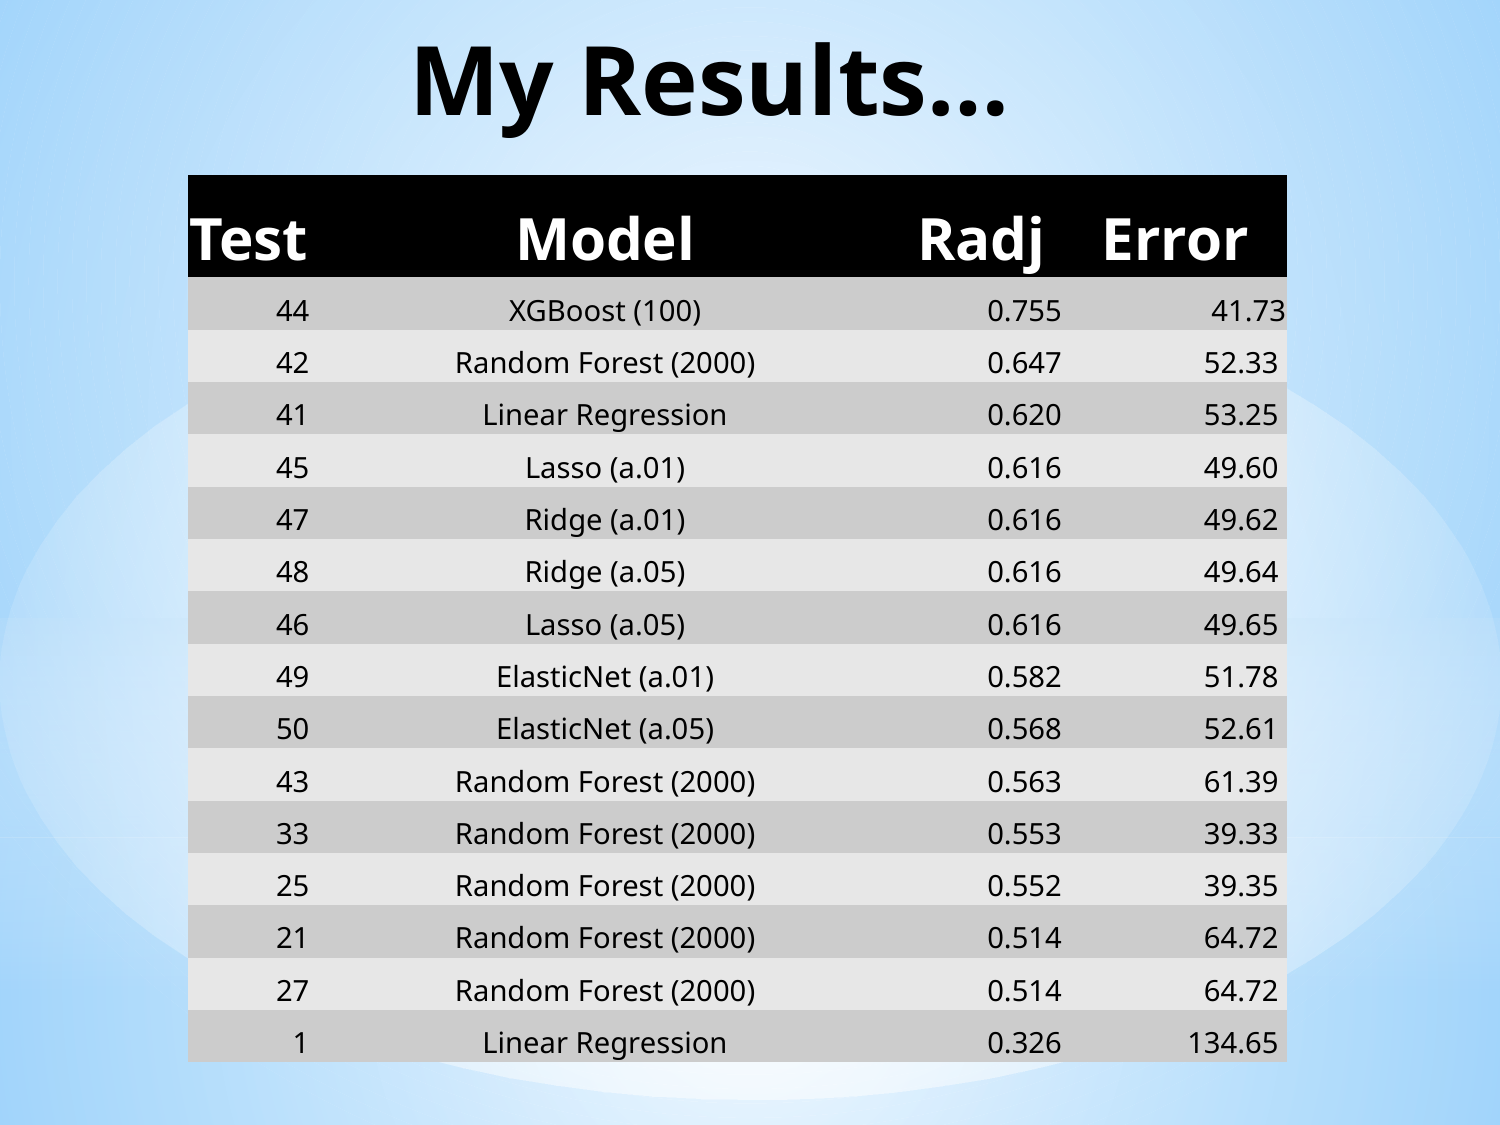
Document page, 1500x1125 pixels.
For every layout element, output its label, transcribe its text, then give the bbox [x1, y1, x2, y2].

table_cell 49.64 [1063, 539, 1287, 591]
table_cell 0.616 [899, 487, 1063, 539]
table_cell 51.78 [1063, 644, 1287, 696]
table_cell Random Forest (2000) [311, 748, 899, 801]
table_cell ElasticNet (a.01) [311, 644, 899, 696]
table_cell 64.72 [1063, 958, 1287, 1010]
table_cell 42 [188, 330, 311, 382]
table_cell 0.514 [899, 905, 1063, 958]
table_cell 41.73 [1063, 277, 1287, 330]
table_cell 52.61 [1063, 696, 1287, 748]
table_cell 50 [188, 696, 311, 748]
table_cell Random Forest (2000) [311, 801, 899, 853]
table_cell 0.582 [899, 644, 1063, 696]
table_cell Ridge (a.05) [311, 539, 899, 591]
table_cell Random Forest (2000) [311, 330, 899, 382]
table_cell 43 [188, 748, 311, 801]
table_cell ElasticNet (a.05) [311, 696, 899, 748]
table_cell XGBoost (100) [311, 277, 899, 330]
table_cell 21 [188, 905, 311, 958]
table_cell 52.33 [1063, 330, 1287, 382]
table_cell Random Forest (2000) [311, 853, 899, 905]
table_cell 0.755 [899, 277, 1063, 330]
table_cell 0.647 [899, 330, 1063, 382]
table_cell 39.35 [1063, 853, 1287, 905]
table_cell 27 [188, 958, 311, 1010]
table_cell 47 [188, 487, 311, 539]
table_cell 0.620 [899, 382, 1063, 434]
table_cell 49 [188, 644, 311, 696]
table_cell 48 [188, 539, 311, 591]
table_header Model [311, 175, 899, 277]
table_cell 39.33 [1063, 801, 1287, 853]
table_cell Lasso (a.01) [311, 434, 899, 487]
table_cell Ridge (a.01) [311, 487, 899, 539]
title My Results… [174, 12, 1244, 200]
table_cell 44 [188, 277, 311, 330]
table_cell 46 [188, 591, 311, 644]
table_cell Lasso (a.05) [311, 591, 899, 644]
table_cell 49.62 [1063, 487, 1287, 539]
table_cell 25 [188, 853, 311, 905]
table_cell Random Forest (2000) [311, 958, 899, 1010]
table_cell Linear Regression [311, 1010, 899, 1062]
table_cell Random Forest (2000) [311, 905, 899, 958]
table_cell 61.39 [1063, 748, 1287, 801]
table_cell Linear Regression [311, 382, 899, 434]
table_cell 0.616 [899, 539, 1063, 591]
table_cell 41 [188, 382, 311, 434]
table_cell 0.616 [899, 434, 1063, 487]
table_cell 0.616 [899, 591, 1063, 644]
table_cell 0.563 [899, 748, 1063, 801]
table_cell 53.25 [1063, 382, 1287, 434]
table_cell 0.568 [899, 696, 1063, 748]
table_cell 134.65 [1063, 1010, 1287, 1062]
table_cell 49.65 [1063, 591, 1287, 644]
table_cell 33 [188, 801, 311, 853]
table_header Test [188, 175, 311, 277]
table_cell 0.326 [899, 1010, 1063, 1062]
table_cell 64.72 [1063, 905, 1287, 958]
table_cell 0.552 [899, 853, 1063, 905]
table_header Error [1063, 175, 1287, 277]
table_cell 49.60 [1063, 434, 1287, 487]
table_cell 0.514 [899, 958, 1063, 1010]
table_header Radj [899, 175, 1063, 277]
table_cell 1 [188, 1010, 311, 1062]
table_cell 0.553 [899, 801, 1063, 853]
table_cell 45 [188, 434, 311, 487]
